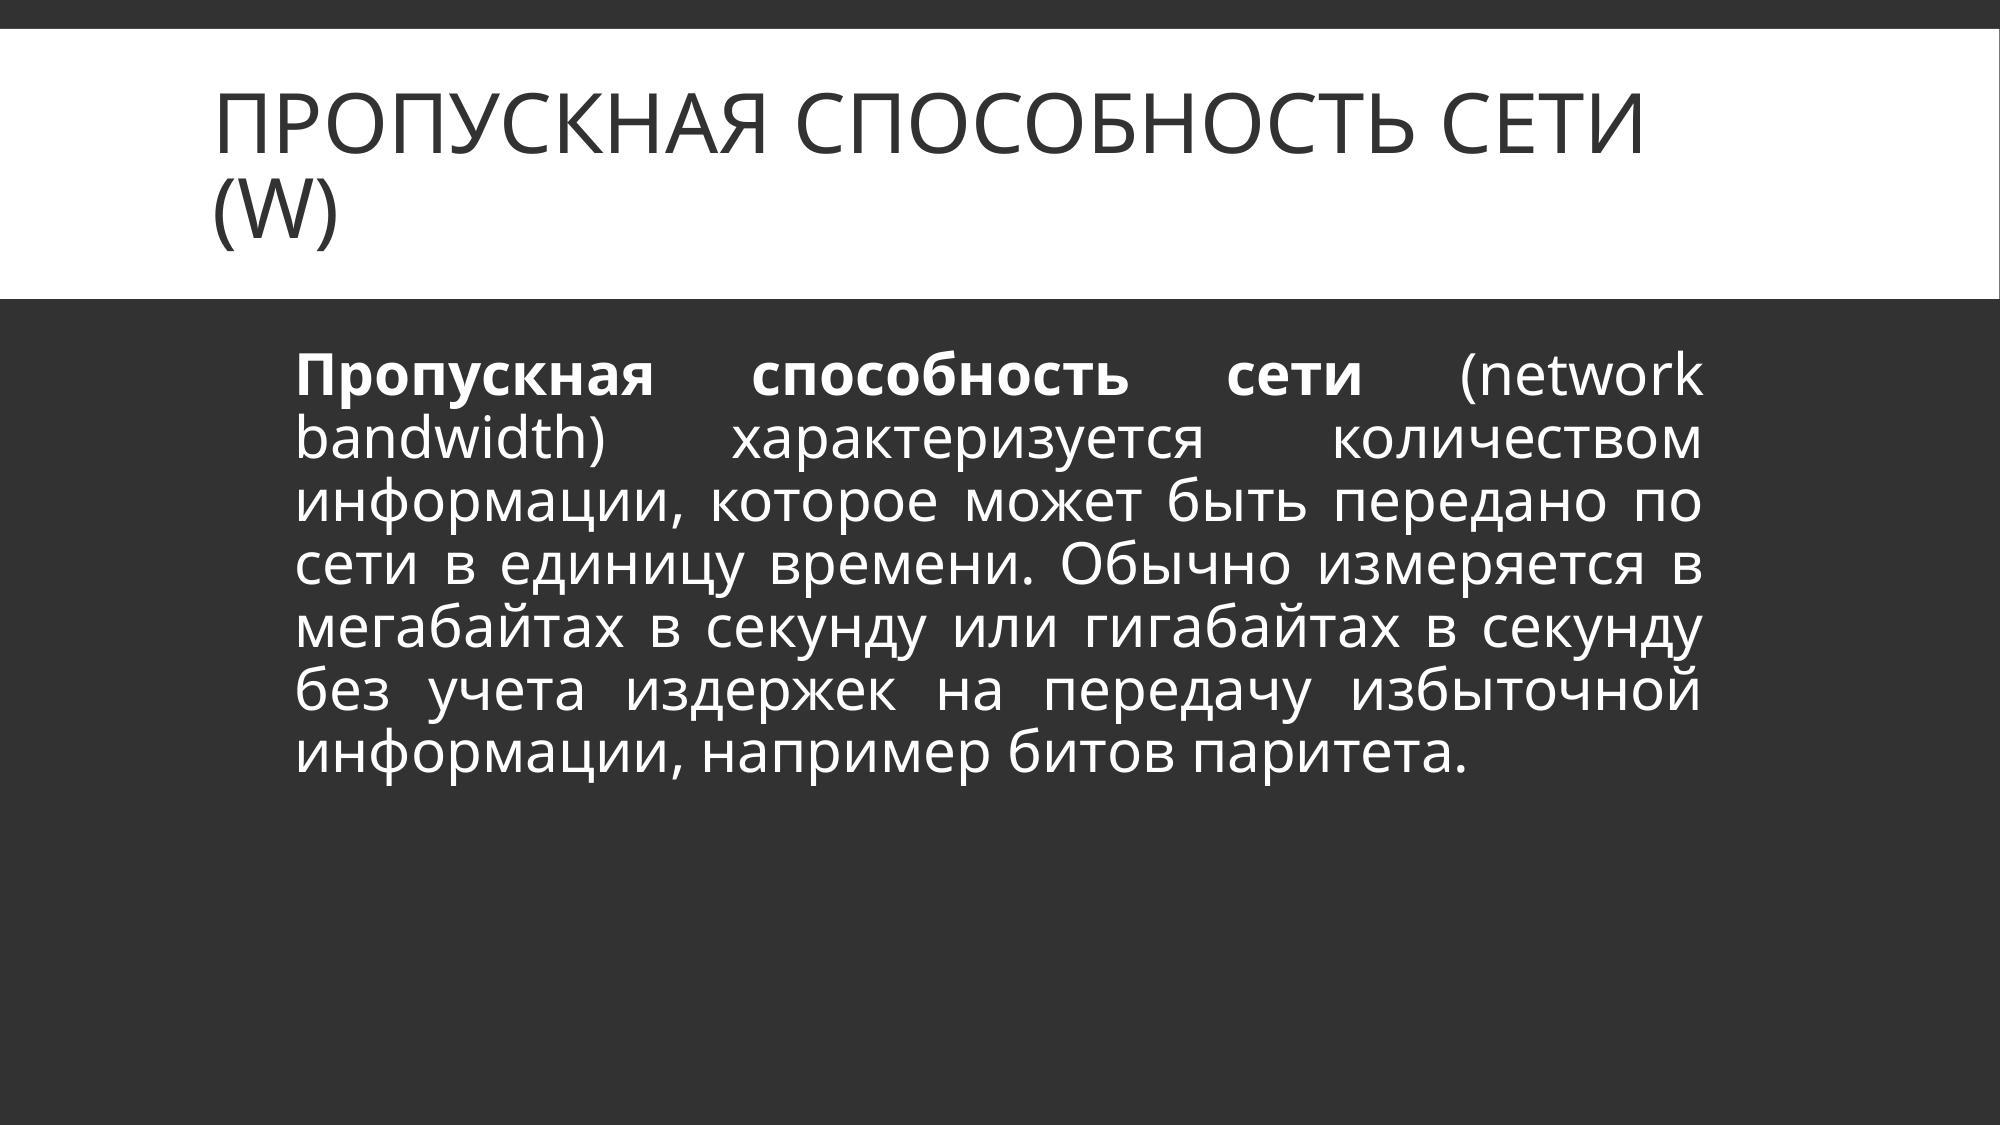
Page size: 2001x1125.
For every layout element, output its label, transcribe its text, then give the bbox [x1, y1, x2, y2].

list Пропускная способность сети (network bandwidth) характеризуется количеством информации, которое может быть передано по сети в единицу времени. Обычно измеряется в мегабайтах в секунду или гигабайтах в секунду без учета издержек на передачу избыточной информации, например битов паритета. [279, 338, 1719, 1084]
title Пропускная способность сети (W) [197, 46, 1803, 295]
